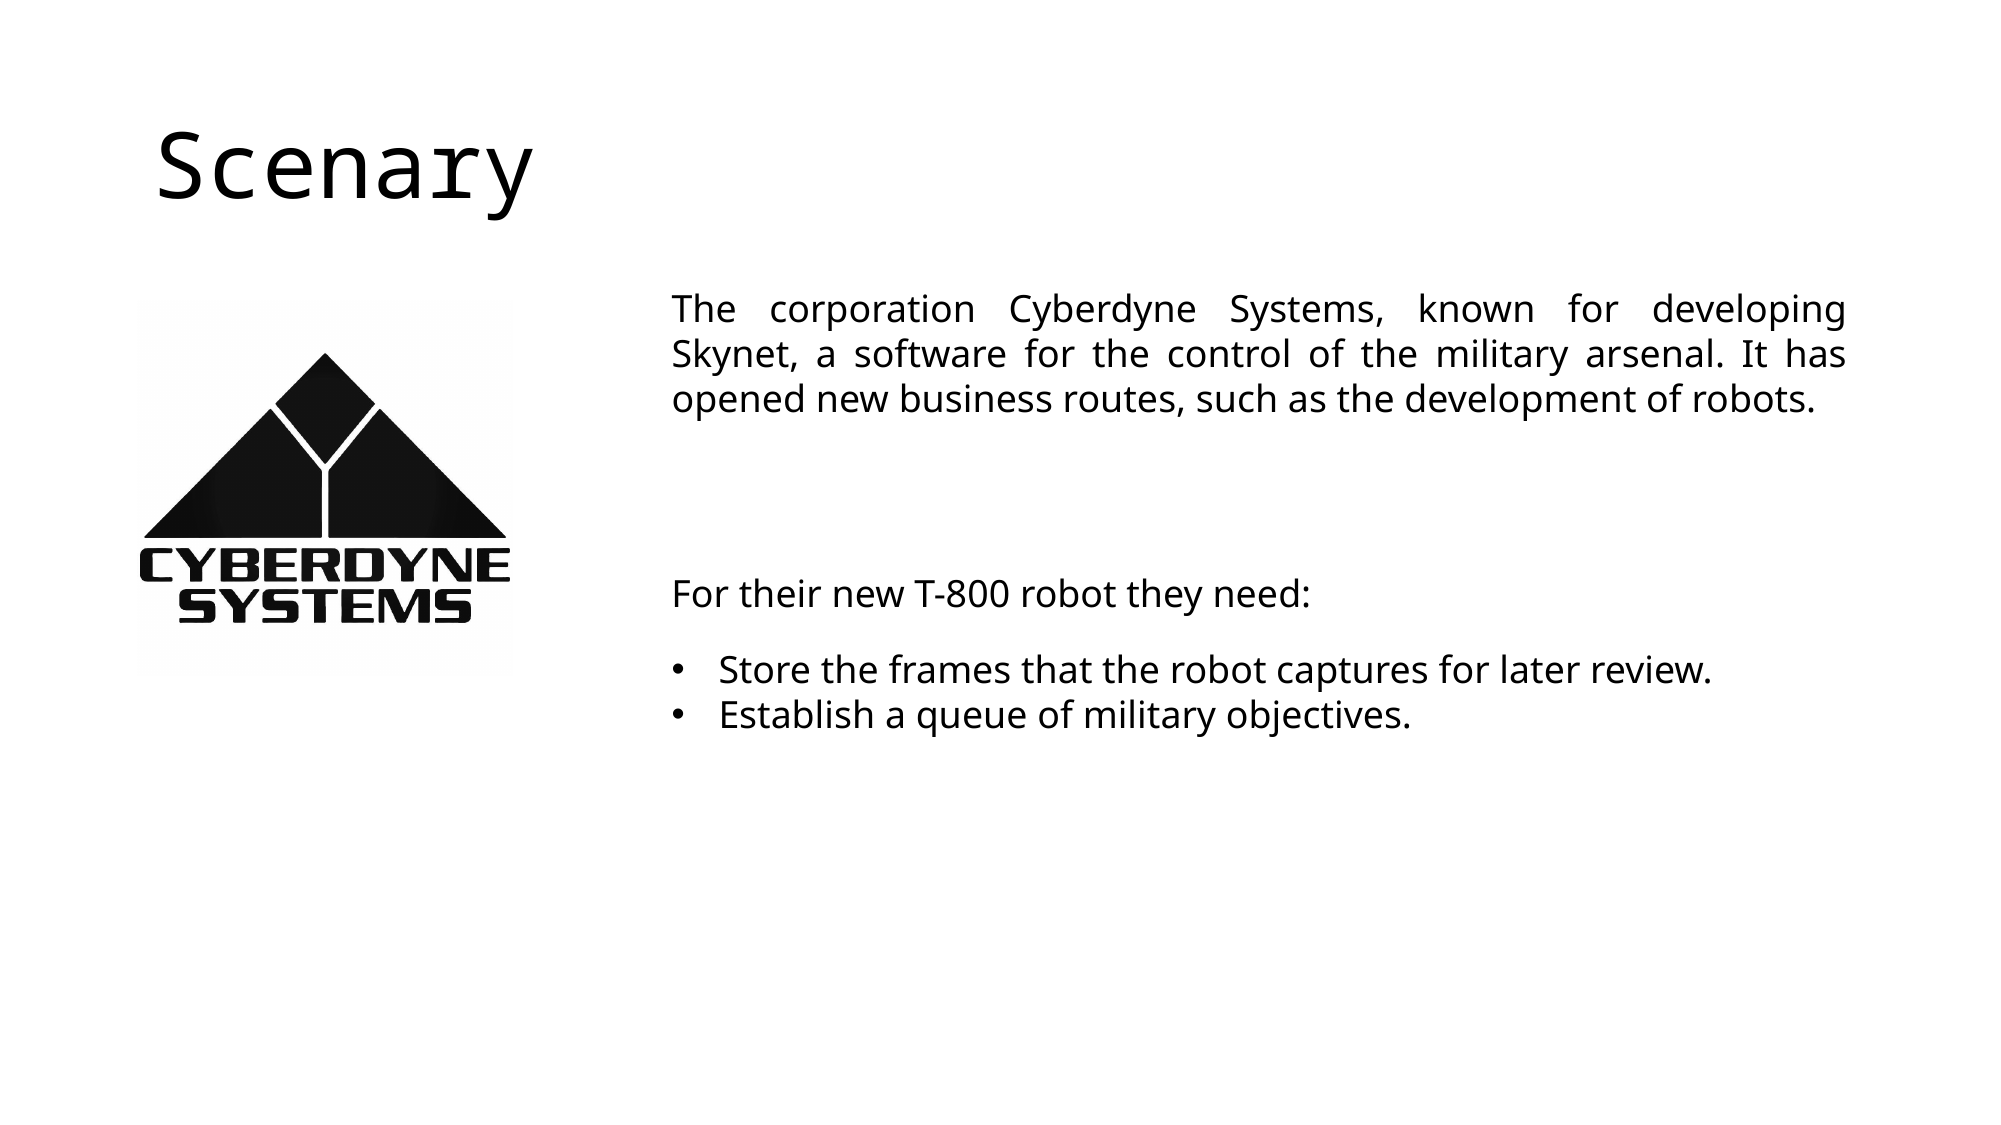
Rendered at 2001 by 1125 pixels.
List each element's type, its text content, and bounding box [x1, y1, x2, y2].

picture [137, 300, 513, 676]
text_box Store the frames that the robot captures for later review. Establish a queue of military objectives. [656, 638, 1863, 744]
text_box The corporation Cyberdyne Systems, known for developing Skynet, a software for the control of the military arsenal. It has opened new business routes, such as the development of robots. [656, 277, 1863, 427]
text_box For their new T-800 robot they need: [656, 562, 1741, 623]
title Scenary [137, 59, 1863, 278]
